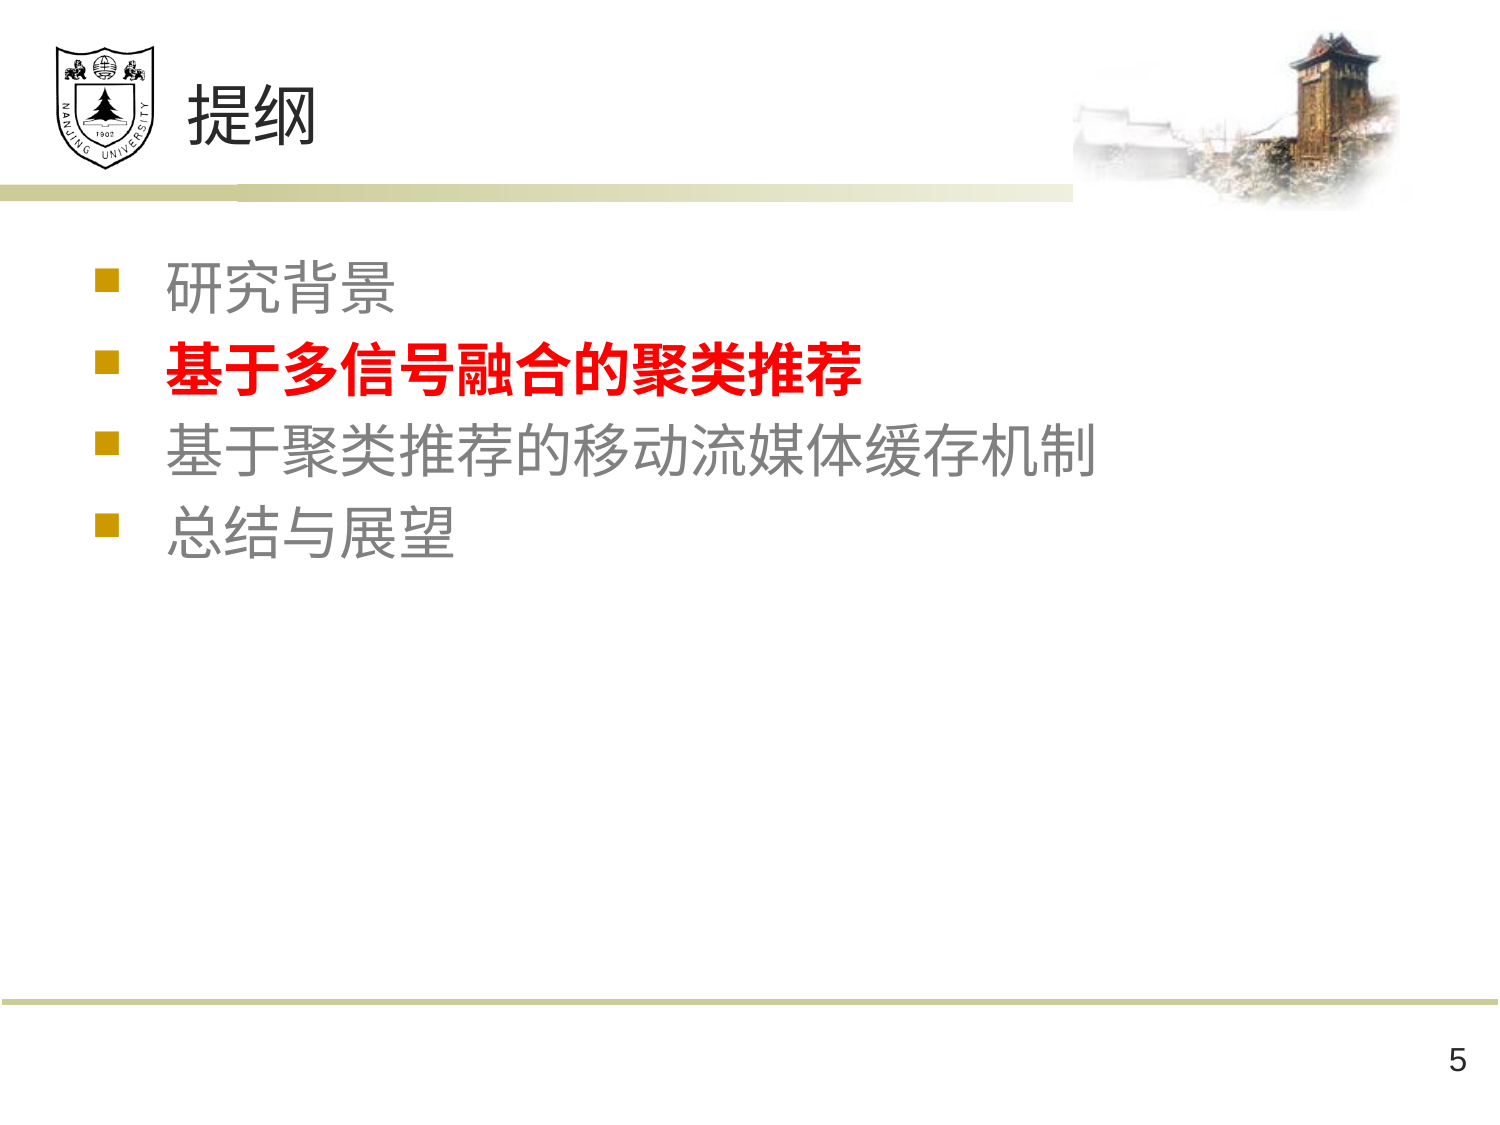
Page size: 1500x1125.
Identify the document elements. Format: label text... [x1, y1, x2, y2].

picture [50, 42, 160, 173]
title 提纲 [171, 66, 1093, 161]
slide_number 5 [1329, 1030, 1483, 1106]
picture [2, 999, 1498, 1005]
list 研究背景 基于多信号融合的聚类推荐 基于聚类推荐的移动流媒体缓存机制 总结与展望 [76, 243, 1413, 965]
picture [1073, 30, 1400, 211]
